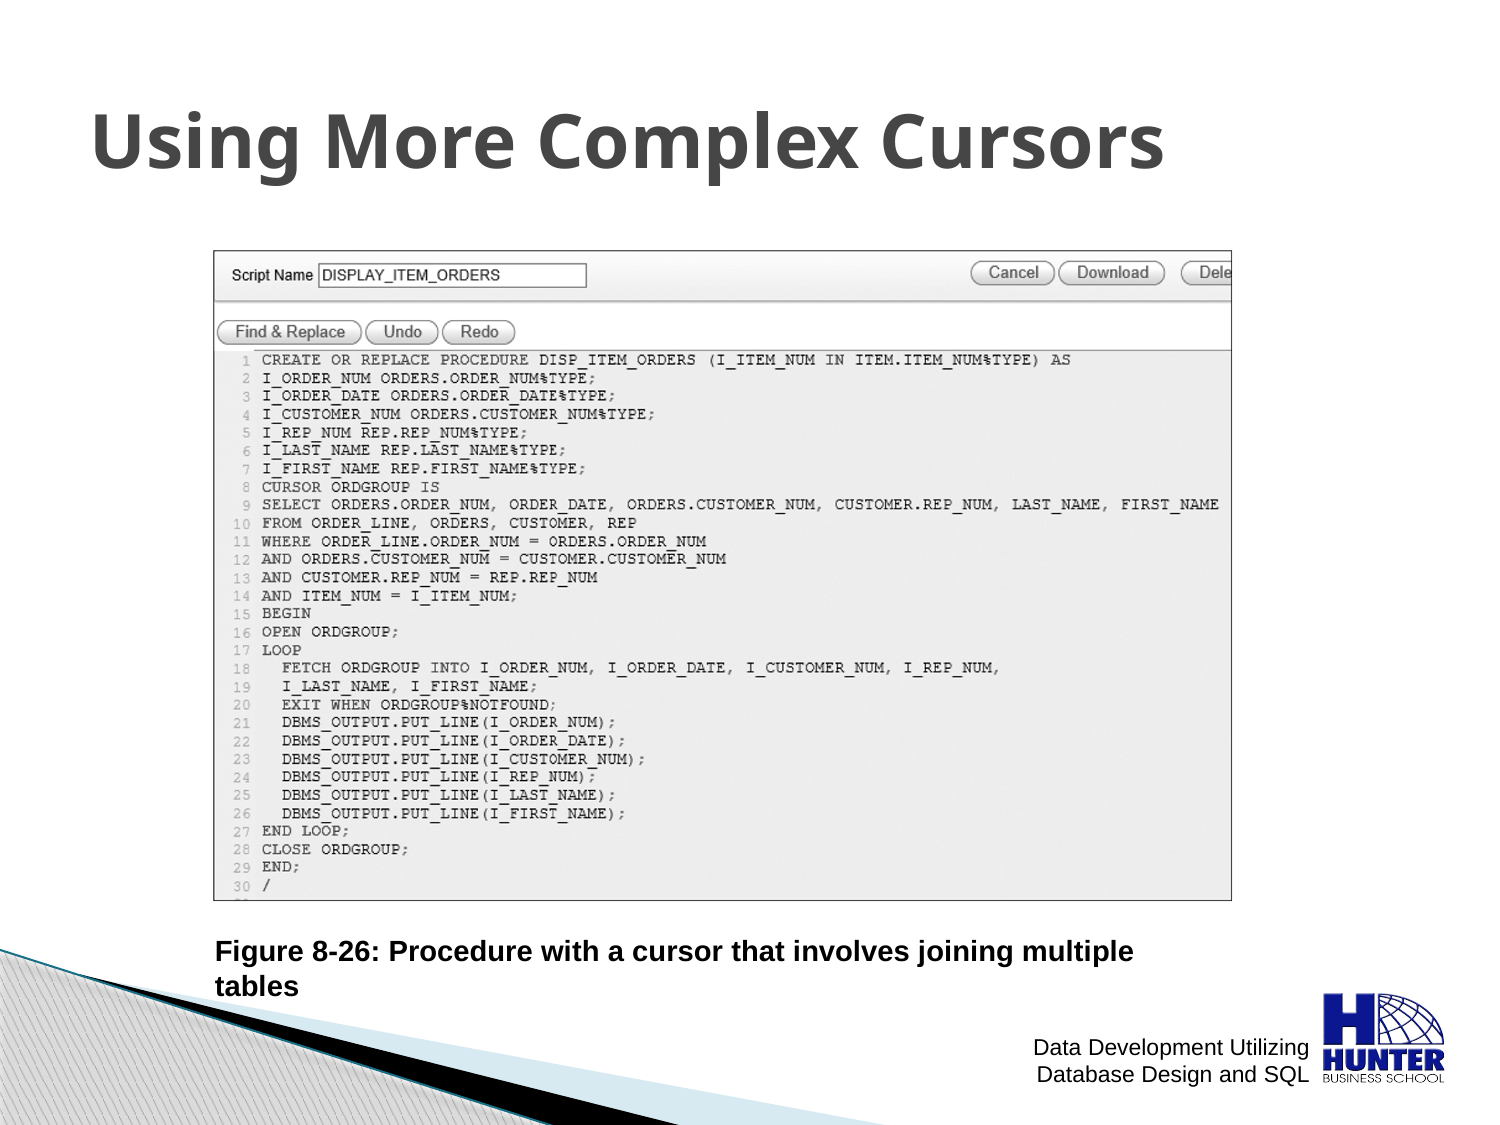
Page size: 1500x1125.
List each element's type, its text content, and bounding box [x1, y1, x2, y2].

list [212, 249, 1233, 902]
title Using More Complex Cursors [75, 45, 1425, 233]
picture [1323, 993, 1445, 1084]
text_box Figure 8-26: Procedure with a cursor that involves joining multiple tables [199, 924, 1238, 1010]
